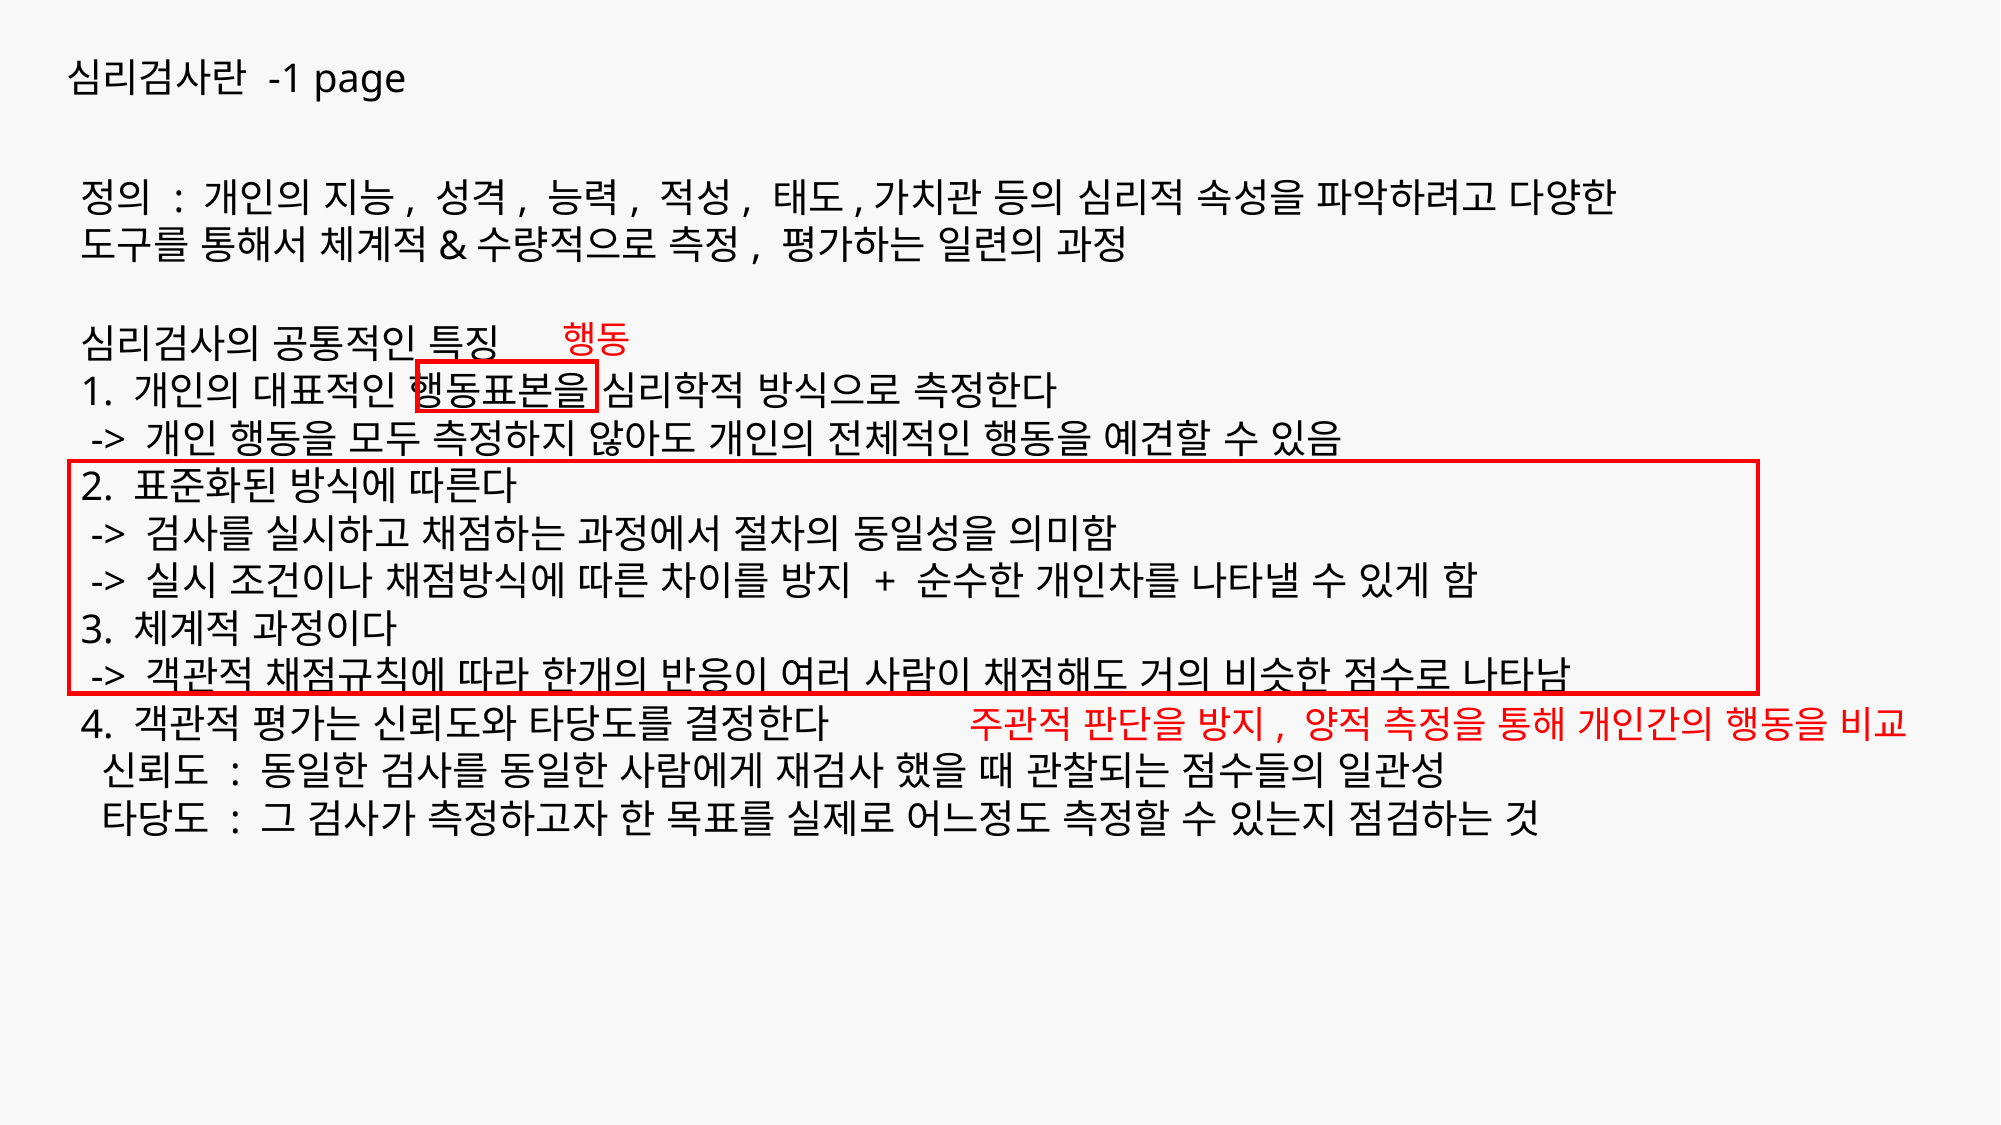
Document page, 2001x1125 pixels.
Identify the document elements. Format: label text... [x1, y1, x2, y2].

text_box 주관적 판단을 방지, 양적 측정을 통해 개인간의 행동을 비교 [954, 693, 1924, 754]
text_box 행동 [547, 309, 659, 369]
text_box [417, 360, 598, 412]
text_box [68, 460, 1759, 695]
text_box 심리검사의 공통적인 특징 1. 개인의 대표적인 행동표본을 심리학적 방식으로 측정한다 -> 개인 행동을 모두 측정하지 않아도 개인의 전체적인 행동을 예견할 수 있음 2. 표준화된 방식에 따른다 -> 검사를 실시하고 채점하는 과정에서 절차의 동일성을 의미함 -> 실시 조건이나 채점방식에 따른 차이를 방지 + 순수한 개인차를 나타낼 수 있게 함 3. 체계적 과정이다 -> 객관적 채점규칙에 따라 한개의 반응이 여러 사람이 채점해도 거의 비슷한 점수로 나타남 4. 객관적 평가는 신뢰도와 타당도를 결정한다 신뢰도 : 동일한 검사를 동일한 사람에게 재검사 했을 때 관찰되는 점수들의 일관성 타당도 : 그 검사가 측정하고자 한 목표를 실제로 어느정도 측정할 수 있는지 점검하는 것 [65, 311, 1746, 849]
text_box 정의 : 개인의 지능, 성격, 능력, 적성, 태도,가치관 등의 심리적 속성을 파악하려고 다양한 도구를 통해서 체계적&수량적으로 측정, 평가하는 일련의 과정 [65, 165, 1746, 275]
text_box 심리검사란 -1 page [51, 45, 422, 108]
